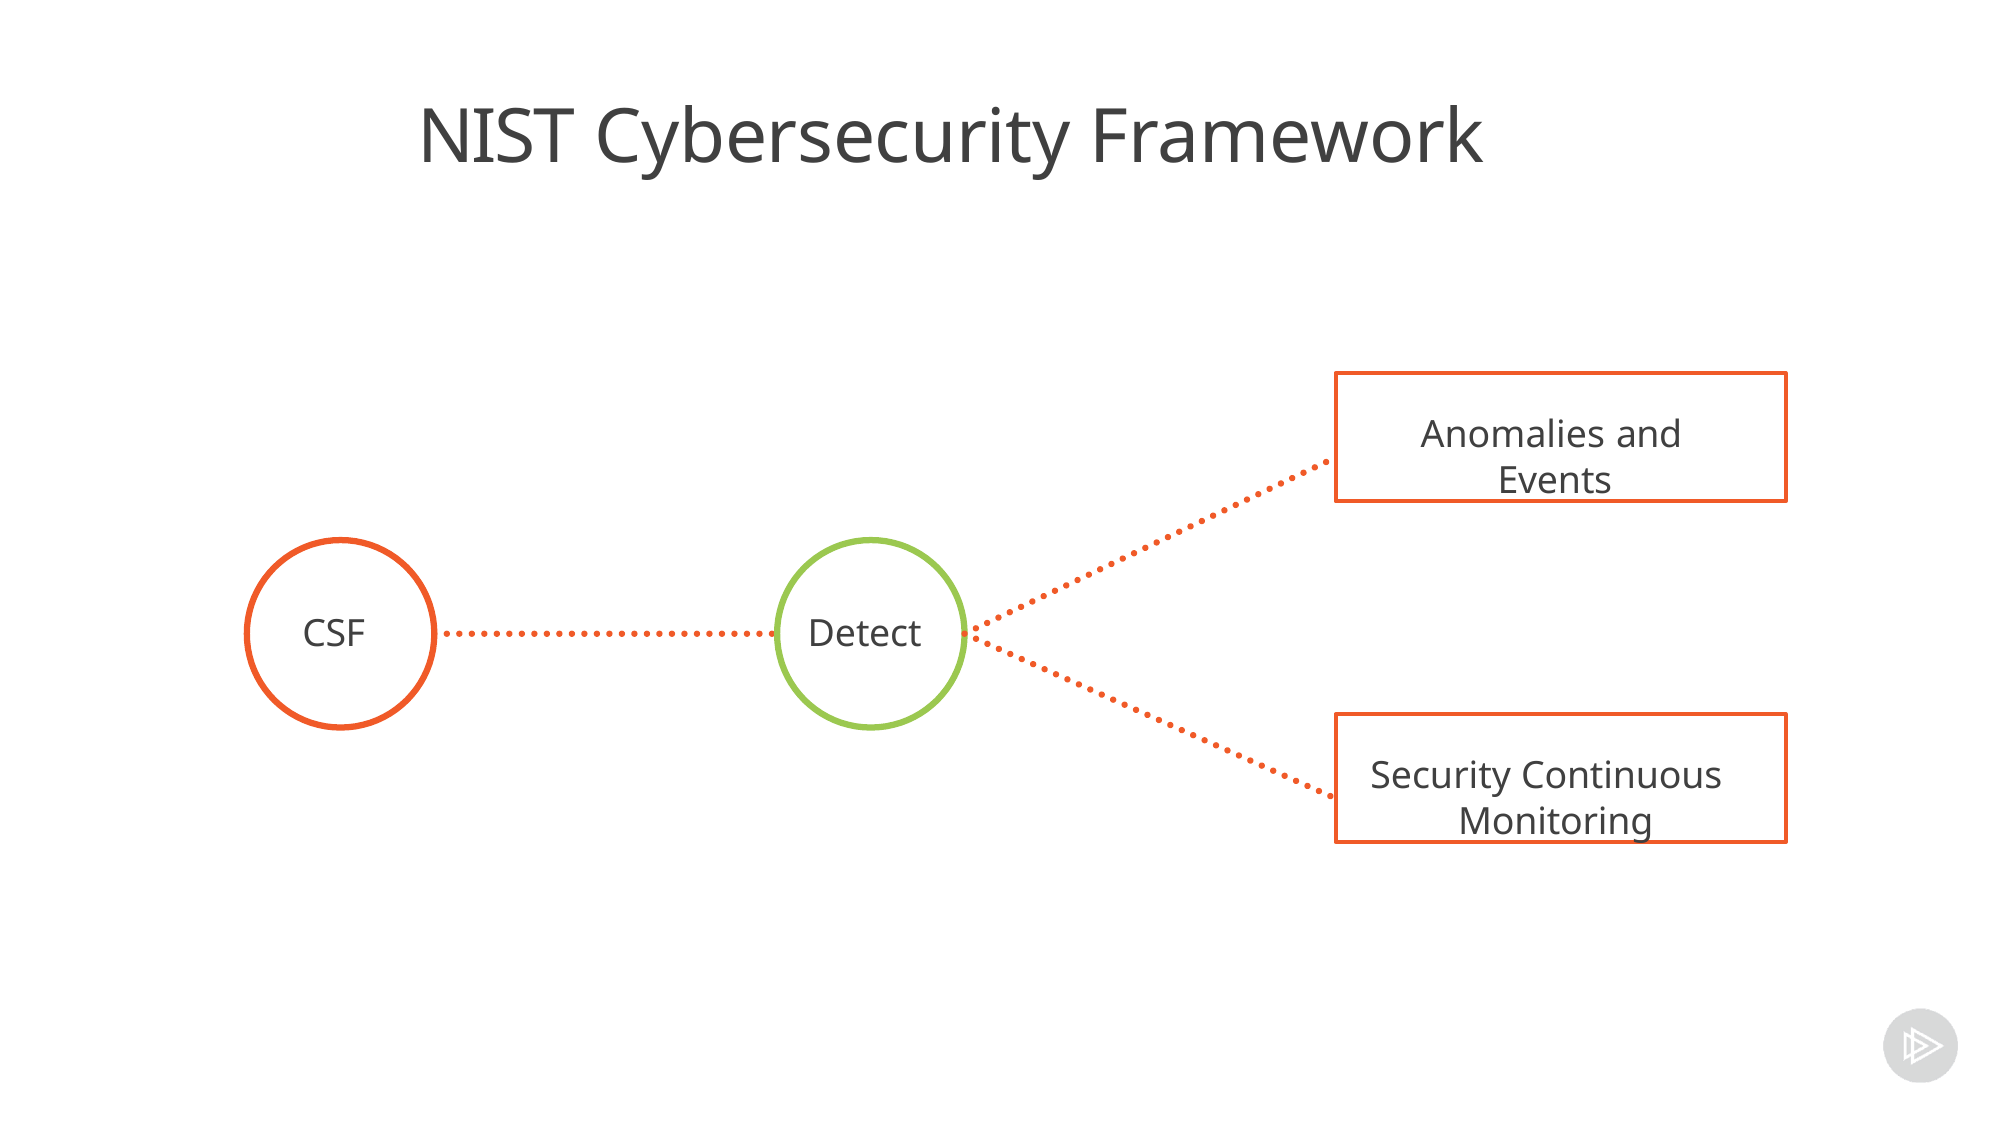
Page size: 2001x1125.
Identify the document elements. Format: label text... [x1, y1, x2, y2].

text_box [1164, 533, 1172, 541]
text_box [1041, 666, 1048, 673]
text_box [984, 619, 991, 627]
text_box [1051, 587, 1059, 594]
text_box [1300, 469, 1307, 476]
text_box [1221, 507, 1228, 514]
text_box [1097, 566, 1104, 573]
text_box [1142, 544, 1149, 551]
text_box [1292, 777, 1300, 784]
text_box [1289, 474, 1296, 482]
text_box [1304, 782, 1311, 790]
text_box [1017, 603, 1025, 610]
text_box [1155, 716, 1163, 724]
text_box [1209, 512, 1217, 519]
text_box [1153, 539, 1160, 546]
text_box [779, 540, 965, 728]
text_box [1029, 598, 1036, 605]
text_box [1063, 582, 1070, 589]
text_box [1098, 691, 1105, 698]
text_box [1277, 480, 1285, 487]
text_box [1030, 661, 1037, 668]
text_box [1281, 772, 1288, 779]
text_box [1311, 464, 1318, 471]
text_box [995, 645, 1002, 653]
text_box [1178, 726, 1185, 734]
text_box [972, 635, 980, 642]
picture [1883, 1008, 1958, 1083]
text_box [1064, 676, 1071, 683]
text_box [1018, 655, 1025, 663]
text_box [1110, 696, 1117, 703]
text_box [1270, 767, 1277, 774]
text_box [1315, 787, 1323, 795]
text_box [1007, 650, 1014, 658]
text_box [1235, 752, 1243, 759]
text_box [1121, 701, 1128, 708]
text_box Detect [805, 606, 936, 654]
text_box [995, 614, 1002, 621]
text_box [1074, 576, 1081, 584]
text_box [961, 630, 968, 637]
text_box [1232, 501, 1239, 509]
text_box [1040, 593, 1047, 600]
text_box [1132, 706, 1140, 713]
text_box [1212, 742, 1220, 749]
text_box [1167, 721, 1174, 729]
text_box [1006, 609, 1013, 616]
text_box [1224, 747, 1231, 754]
title NIST Cybersecurity Framework [415, 84, 1571, 275]
text_box [1130, 550, 1138, 557]
text_box [1255, 491, 1262, 498]
text_box [1075, 681, 1083, 688]
text_box [1119, 555, 1126, 562]
text_box [1144, 711, 1151, 718]
text_box [1198, 517, 1205, 525]
text_box [1322, 458, 1330, 466]
text_box [984, 640, 991, 647]
text_box [1085, 571, 1092, 578]
text_box Security Continuous Monitoring [1335, 714, 1786, 843]
text_box [1327, 792, 1334, 800]
text_box [1243, 496, 1251, 503]
text_box [1258, 762, 1265, 769]
text_box Anomalies and Events [1335, 373, 1786, 502]
text_box [972, 625, 980, 632]
text_box [1176, 528, 1183, 535]
text_box [1247, 757, 1254, 764]
text_box [1190, 732, 1197, 739]
text_box [1201, 737, 1208, 744]
text_box [1087, 686, 1094, 693]
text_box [243, 536, 776, 731]
text_box [1187, 523, 1194, 530]
text_box [1266, 485, 1273, 492]
text_box [1108, 560, 1115, 568]
text_box [1052, 671, 1060, 678]
